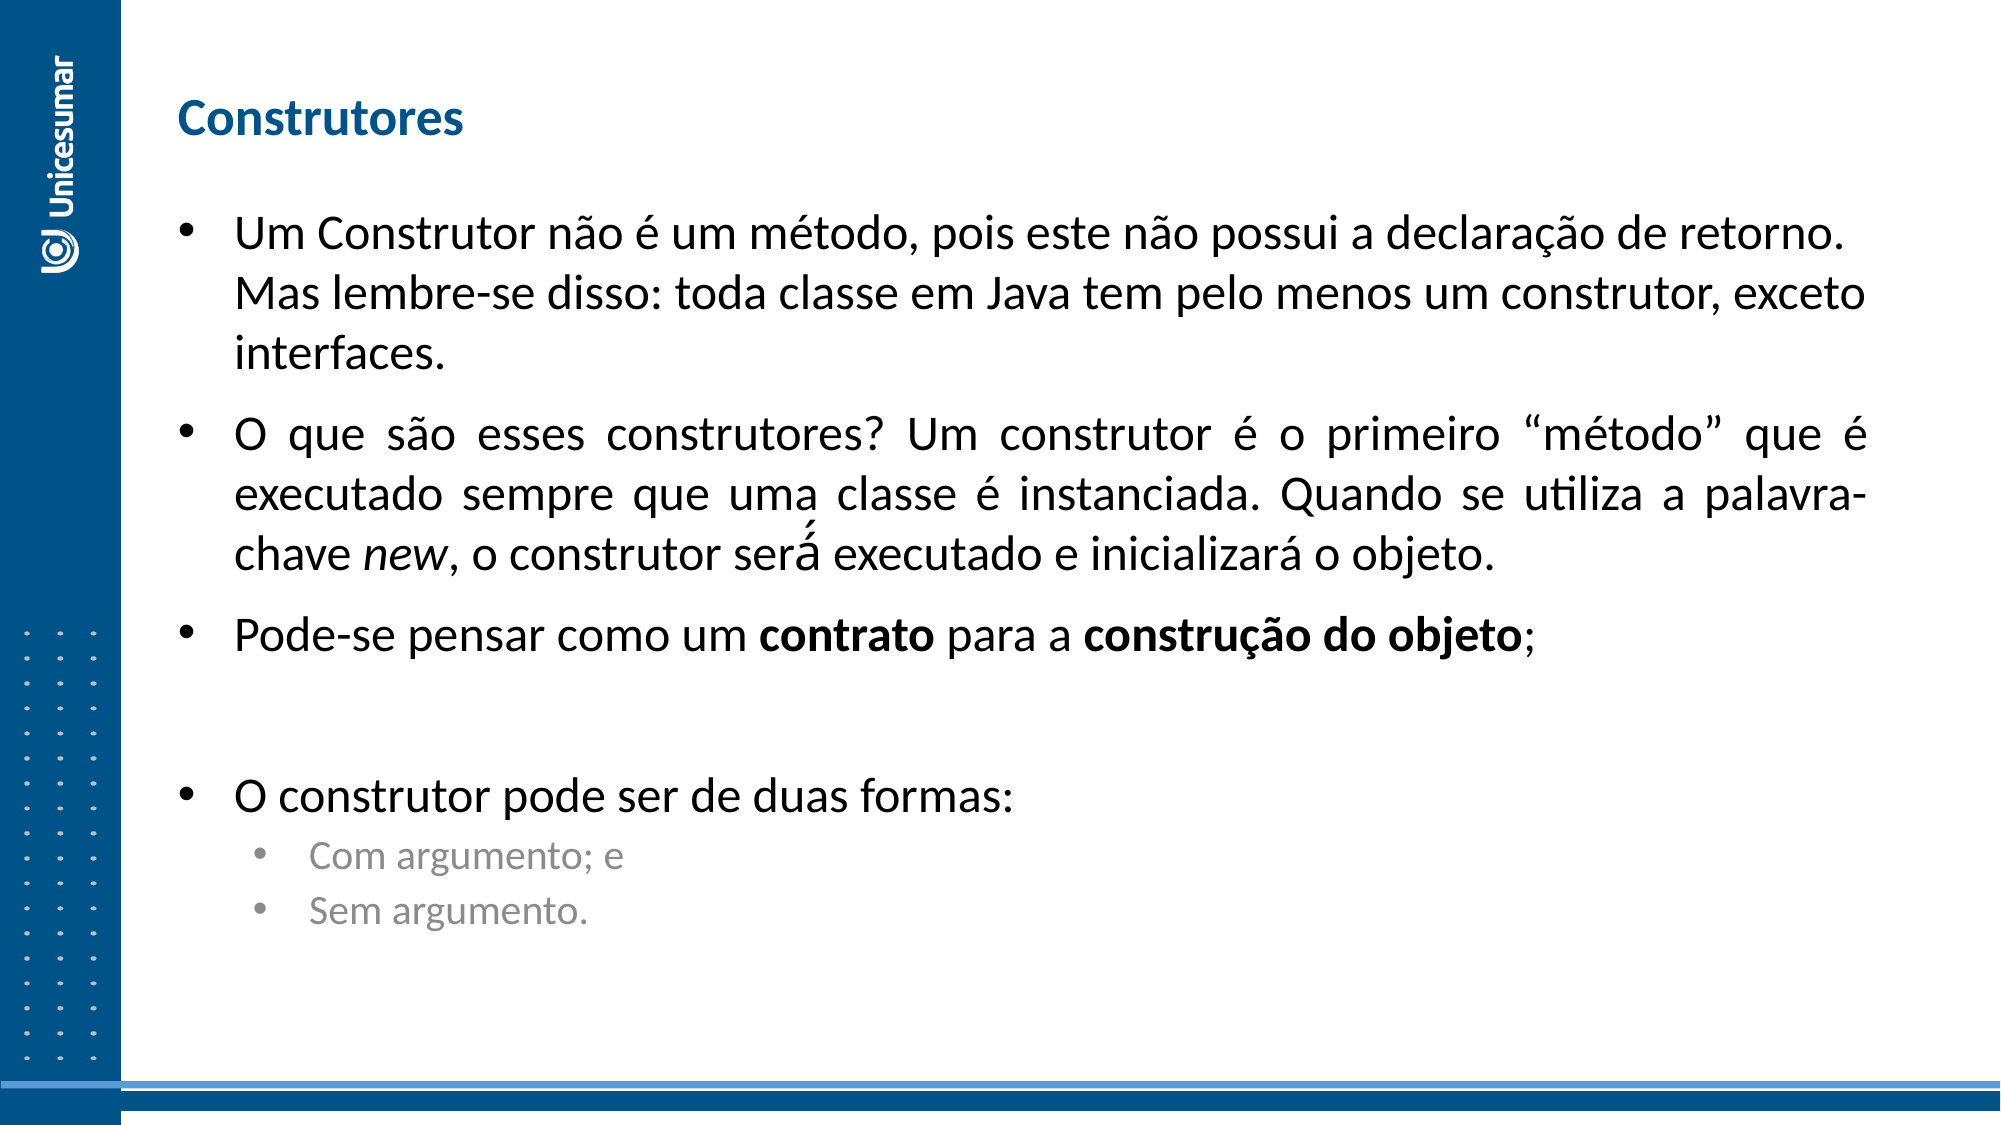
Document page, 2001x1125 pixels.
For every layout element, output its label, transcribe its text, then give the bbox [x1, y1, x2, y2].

text_box Um Construtor não é um método, pois este não possui a declaração de retorno. Mas lembre-se disso: toda classe em Java tem pelo menos um construtor, exceto interfaces. O que são esses construtores? Um construtor é o primeiro “método” que é executado sempre que uma classe é instanciada. Quando se utiliza a palavra- chave new, o construtor será́ executado e inicializará o objeto. Pode-se pensar como um contrato para a construção do objeto; O construtor pode ser de duas formas: Com argumento; e Sem argumento. [162, 191, 1884, 1044]
picture [42, 56, 79, 273]
picture [24, 631, 111, 1060]
text_box Construtores [162, 81, 1459, 155]
